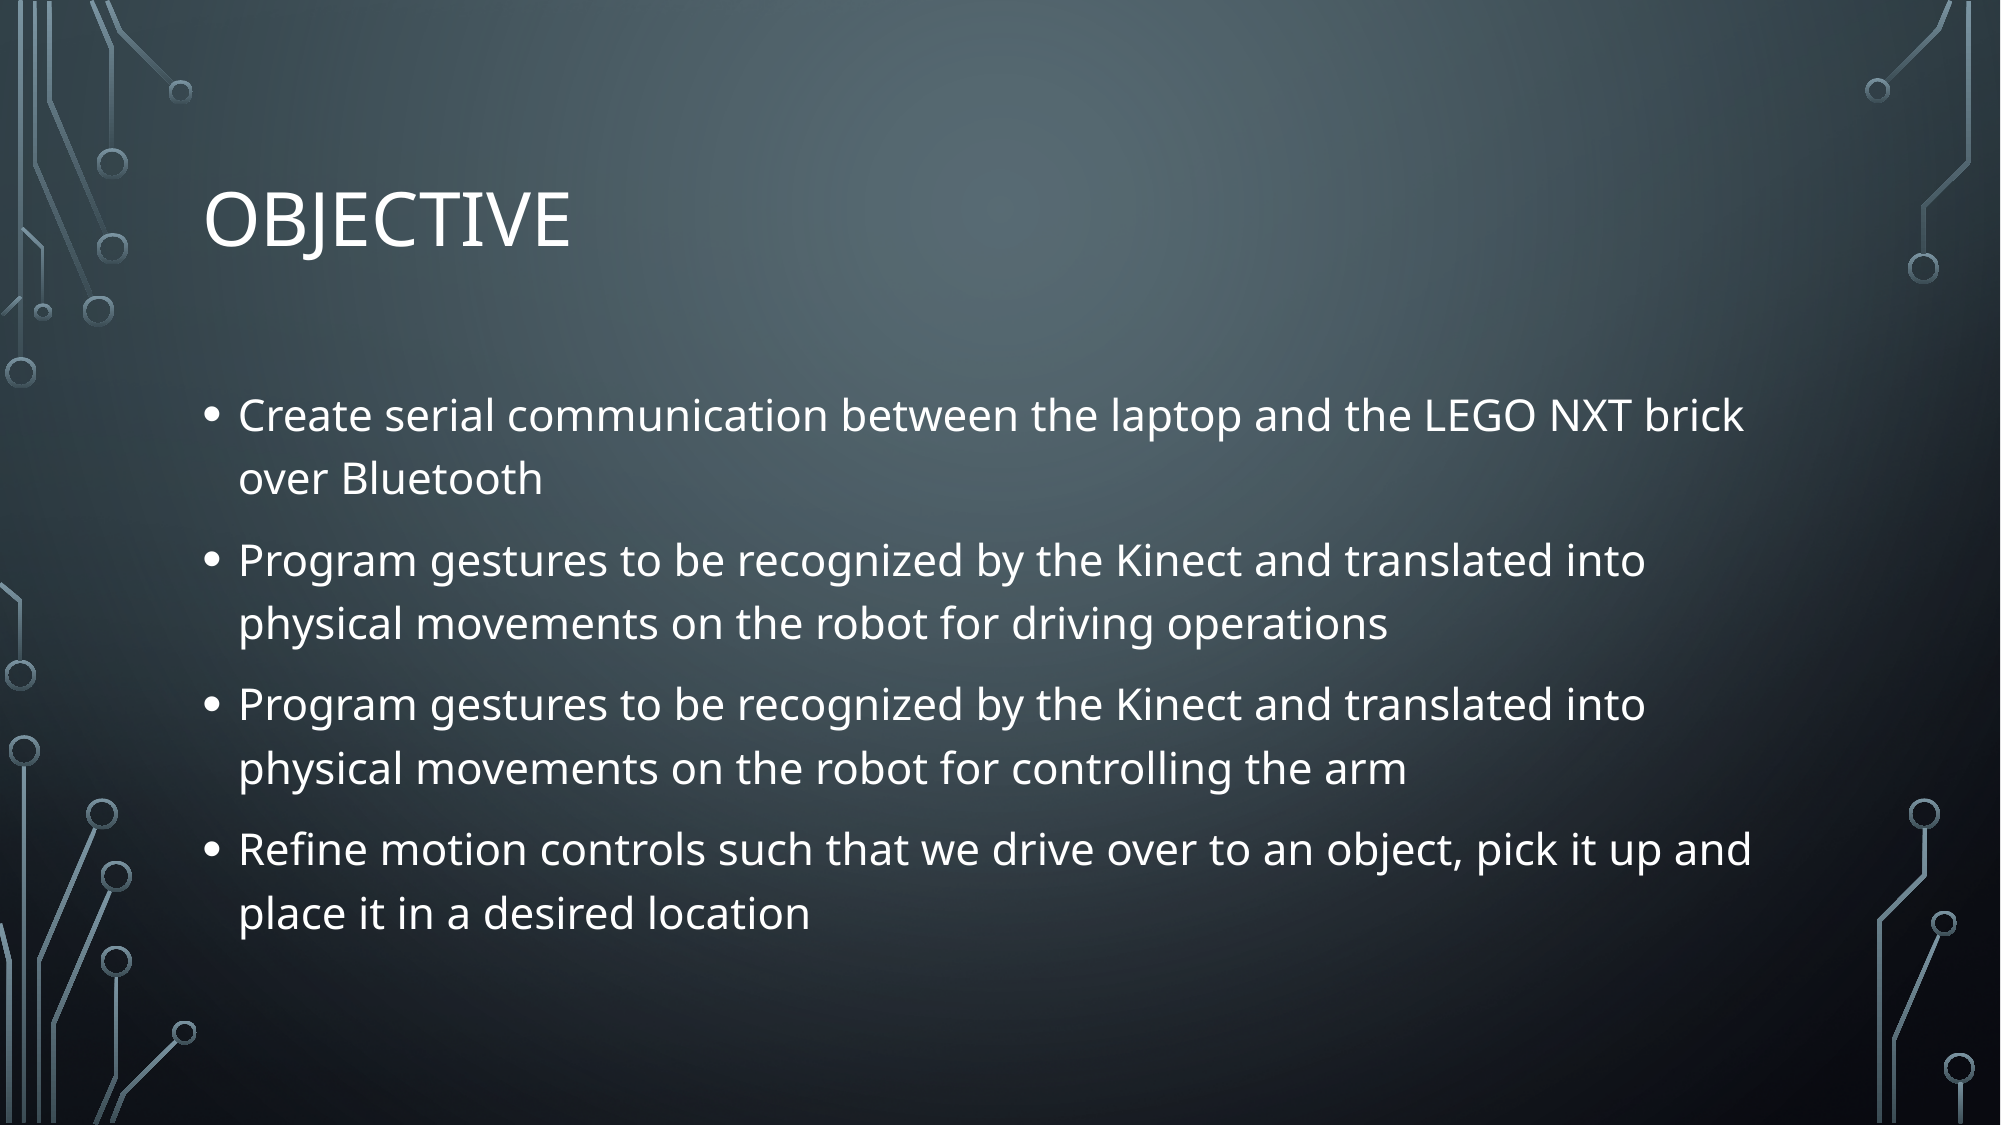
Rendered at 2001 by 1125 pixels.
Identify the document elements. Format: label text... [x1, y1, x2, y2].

list Create serial communication between the laptop and the LEGO NXT brick over Bluetooth Program gestures to be recognized by the Kinect and translated into physical movements on the robot for driving operations Program gestures to be recognized by the Kinect and translated into physical movements on the robot for controlling the arm Refine motion controls such that we drive over to an object, pick it up and place it in a desired location [187, 369, 1813, 950]
title Objective [187, 101, 1813, 344]
